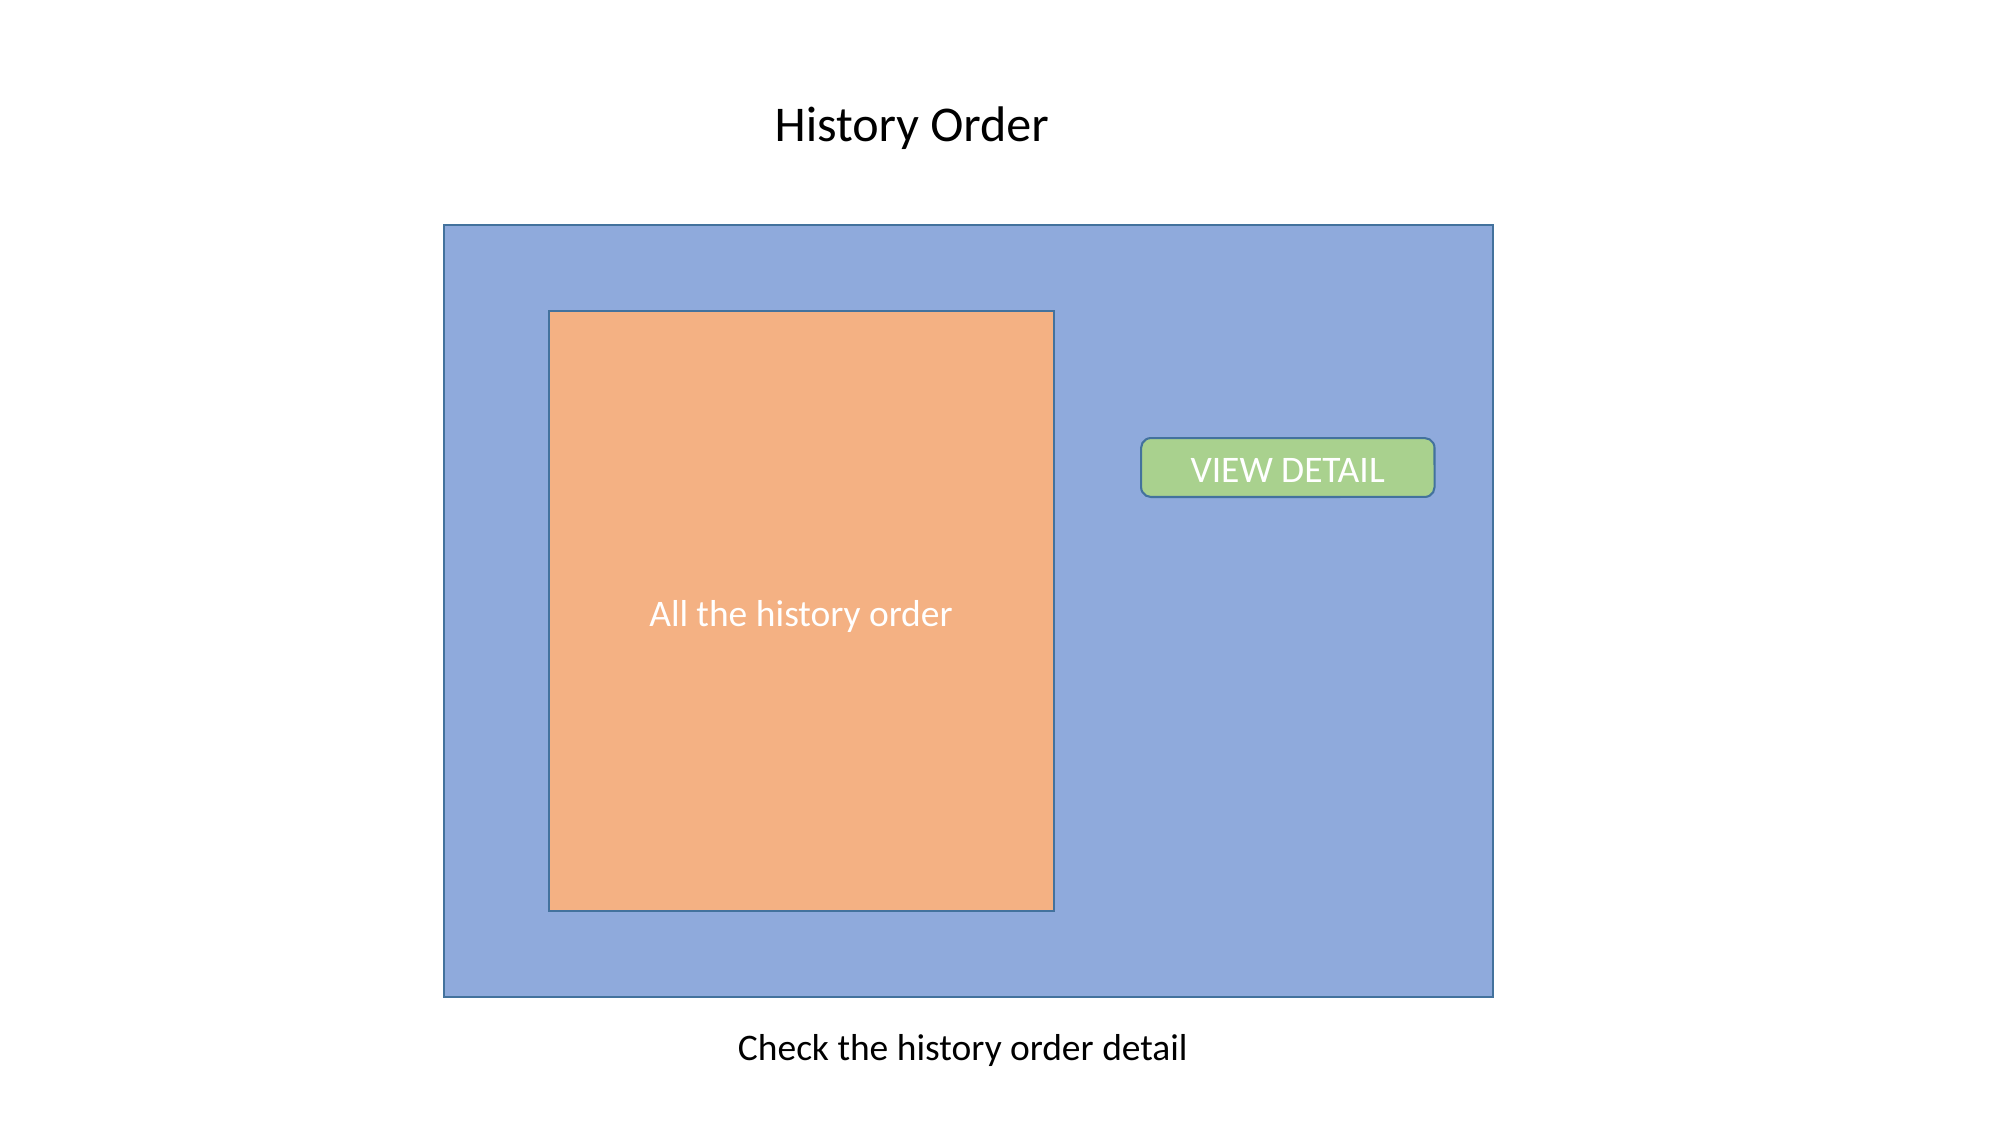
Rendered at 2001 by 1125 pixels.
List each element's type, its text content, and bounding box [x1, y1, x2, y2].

text_box Check the history order detail [723, 1015, 1203, 1076]
text_box [443, 224, 1494, 998]
text_box History Order [759, 83, 1177, 159]
text_box VIEW DETAIL [1140, 437, 1436, 499]
text_box All the history order [548, 310, 1055, 912]
